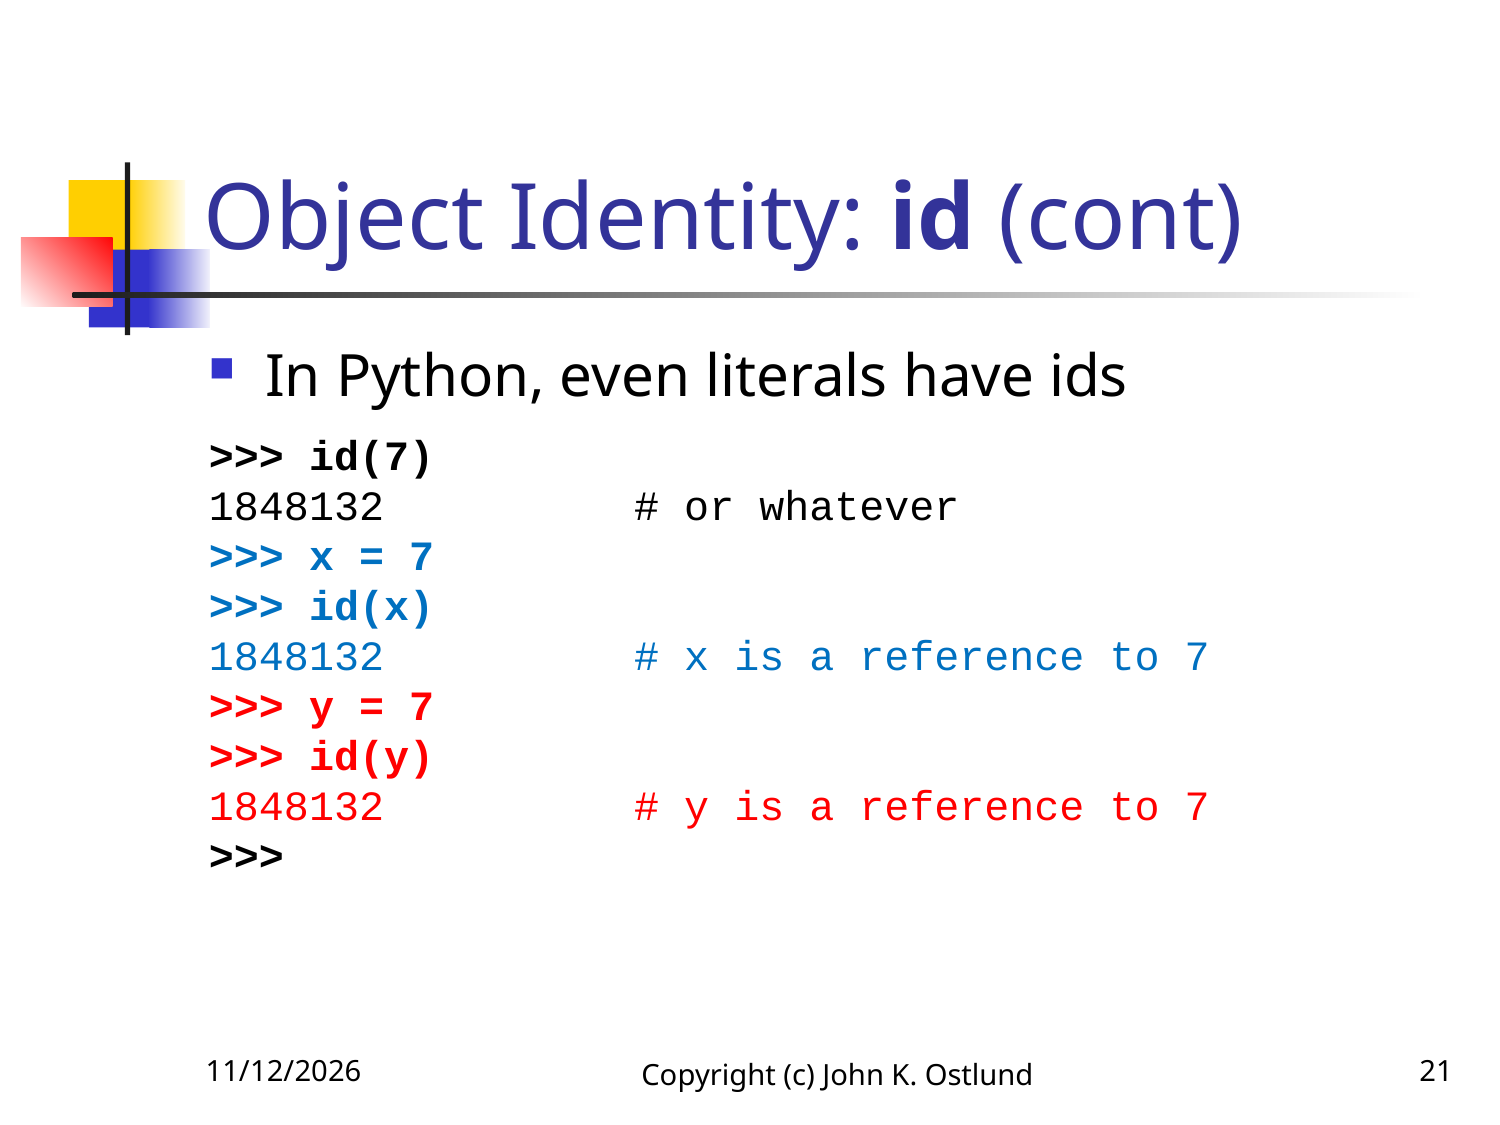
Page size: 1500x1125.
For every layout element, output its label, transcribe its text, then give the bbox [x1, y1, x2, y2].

list In Python, even literals have ids >>> id(7) 1848132 # or whatever >>> x = 7 >>> id(x) 1848132 # x is a reference to 7 >>> y = 7 >>> id(y) 1848132 # y is a reference to 7 >>> [193, 331, 1469, 1006]
title Object Identity: id (cont) [188, 35, 1468, 275]
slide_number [190, 1023, 504, 1100]
footer Copyright (c) John K. Ostlund [599, 1023, 1076, 1100]
slide_number 21 [1154, 1023, 1468, 1100]
